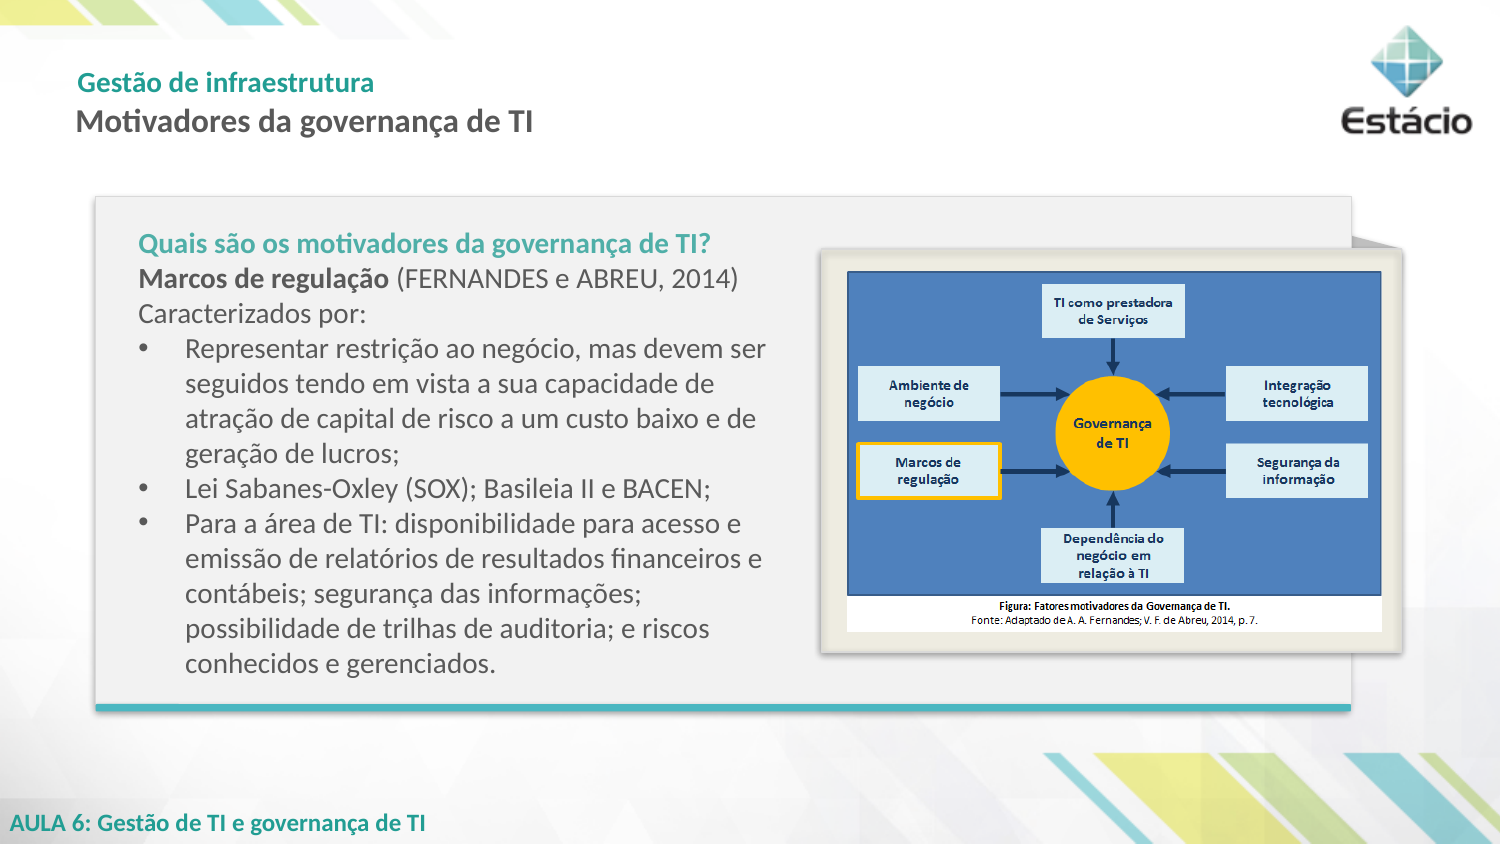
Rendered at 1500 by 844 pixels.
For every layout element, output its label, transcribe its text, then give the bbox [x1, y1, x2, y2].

text_box [94, 703, 1352, 713]
picture [0, 0, 1500, 844]
text_box [95, 195, 1352, 703]
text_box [821, 248, 1402, 653]
text_box [1357, 236, 1394, 246]
text_box Motivadores da governança de TI [60, 92, 925, 147]
text_box Quais são os motivadores da governança de TI? Marcos de regulação (FERNANDES e ABREU, 2014) Caracterizados por: Representar restrição ao negócio, mas devem ser seguidos tendo em vista a sua capacidade de atração de capital de risco a um custo baixo e de geração de lucros; Lei Sabanes-Oxley (SOX); Basileia II e BACEN; Para a área de TI: disponibilidade para acesso e emissão de relatórios de resultados financeiros e contábeis; segurança das informações; possibilidade de trilhas de auditoria; e riscos conhecidos e gerenciados. [123, 217, 809, 687]
